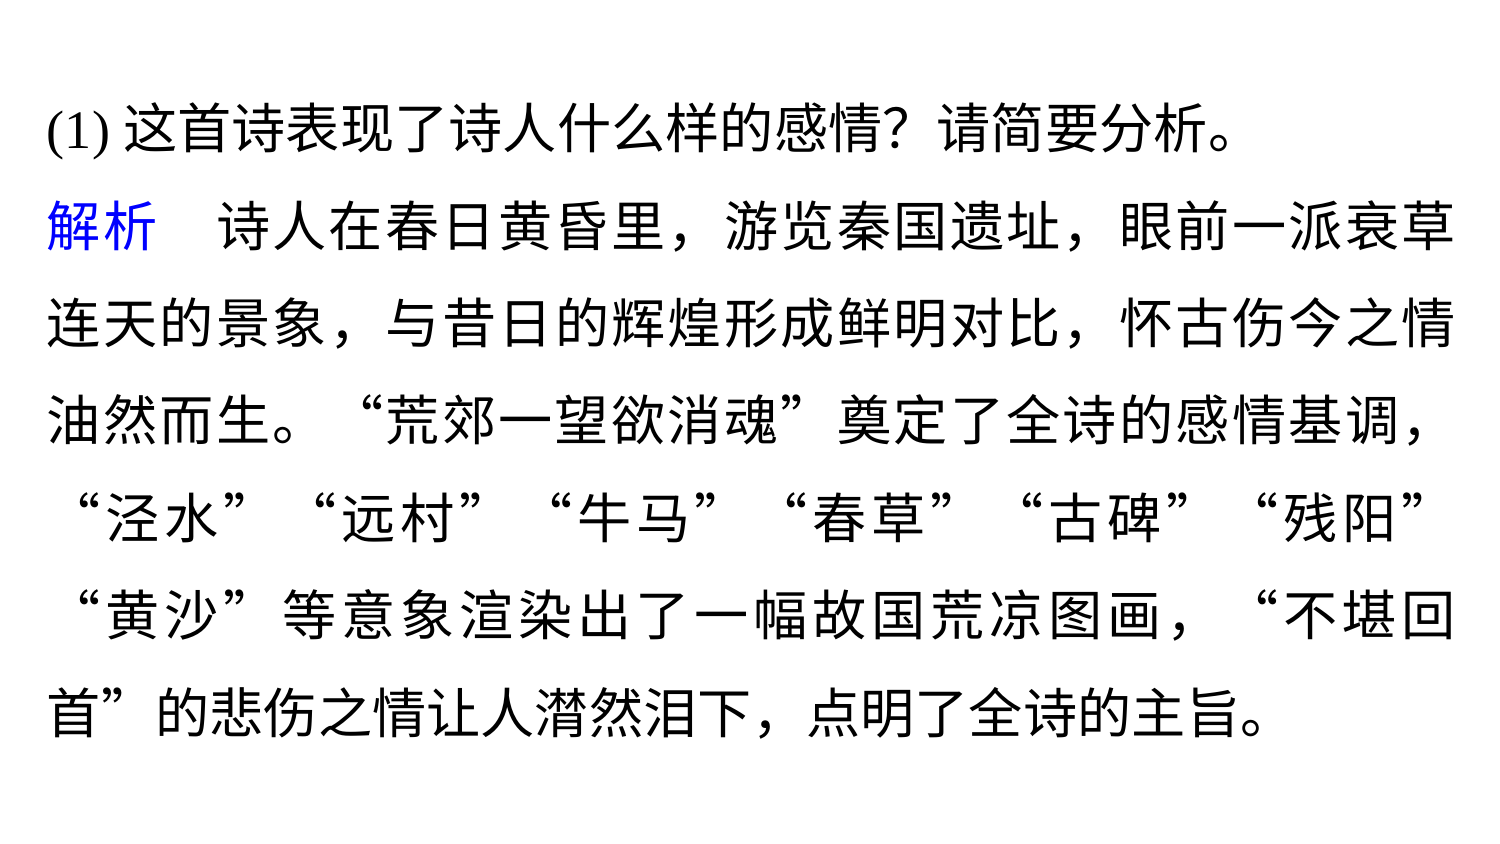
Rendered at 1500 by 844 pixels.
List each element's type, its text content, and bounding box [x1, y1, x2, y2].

text_box (1)这首诗表现了诗人什么样的感情？请简要分析。 解析 诗人在春日黄昏里，游览秦国遗址，眼前一派衰草连天的景象，与昔日的辉煌形成鲜明对比，怀古伤今之情油然而生。“荒郊一望欲消魂”奠定了全诗的感情基调，“泾水”“远村”“牛马”“春草”“古碑”“残阳”“黄沙”等意象渲染出了一幅故国荒凉图画，“不堪回首”的悲伤之情让人潸然泪下，点明了全诗的主旨。 [32, 54, 1471, 752]
